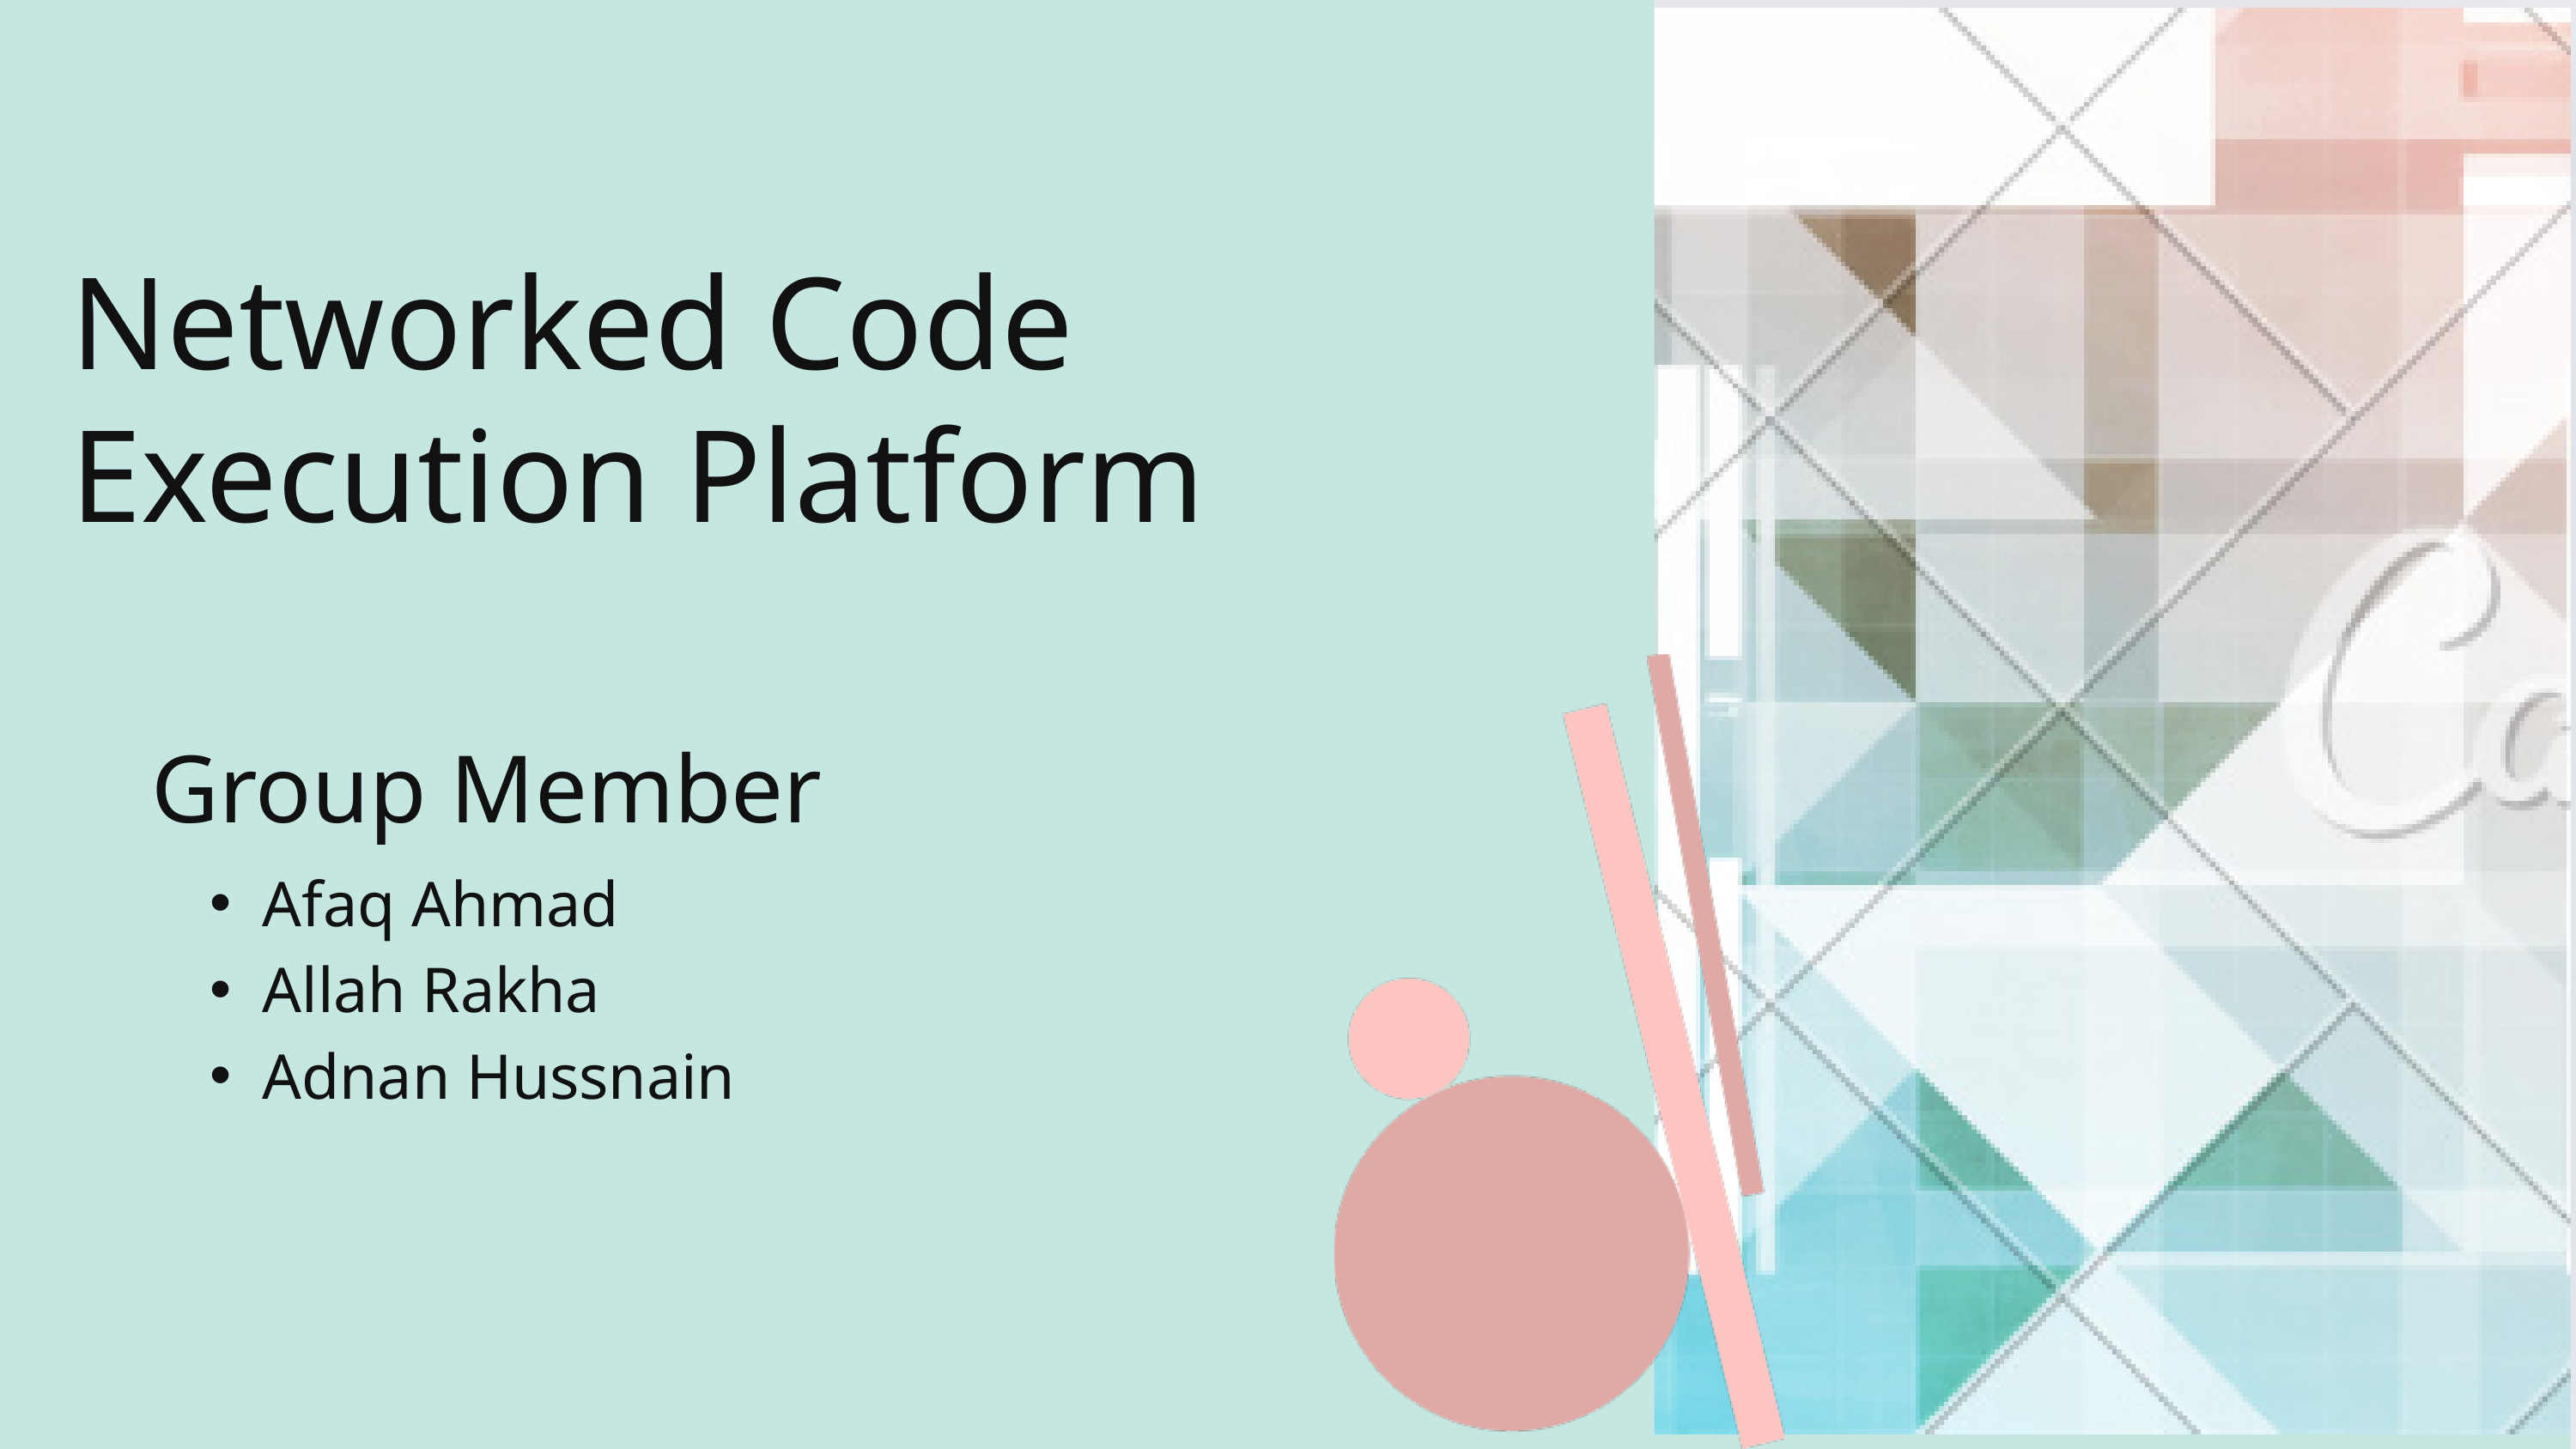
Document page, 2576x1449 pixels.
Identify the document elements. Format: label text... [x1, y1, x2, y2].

text_box Networked Code Execution Platform [70, 241, 1288, 548]
text_box Group Member [144, 711, 854, 841]
text_box [1334, 654, 1786, 1449]
text_box Afaq Ahmad Allah Rakha Adnan Hussnain [157, 852, 854, 1113]
text_box [1654, 0, 2576, 1449]
